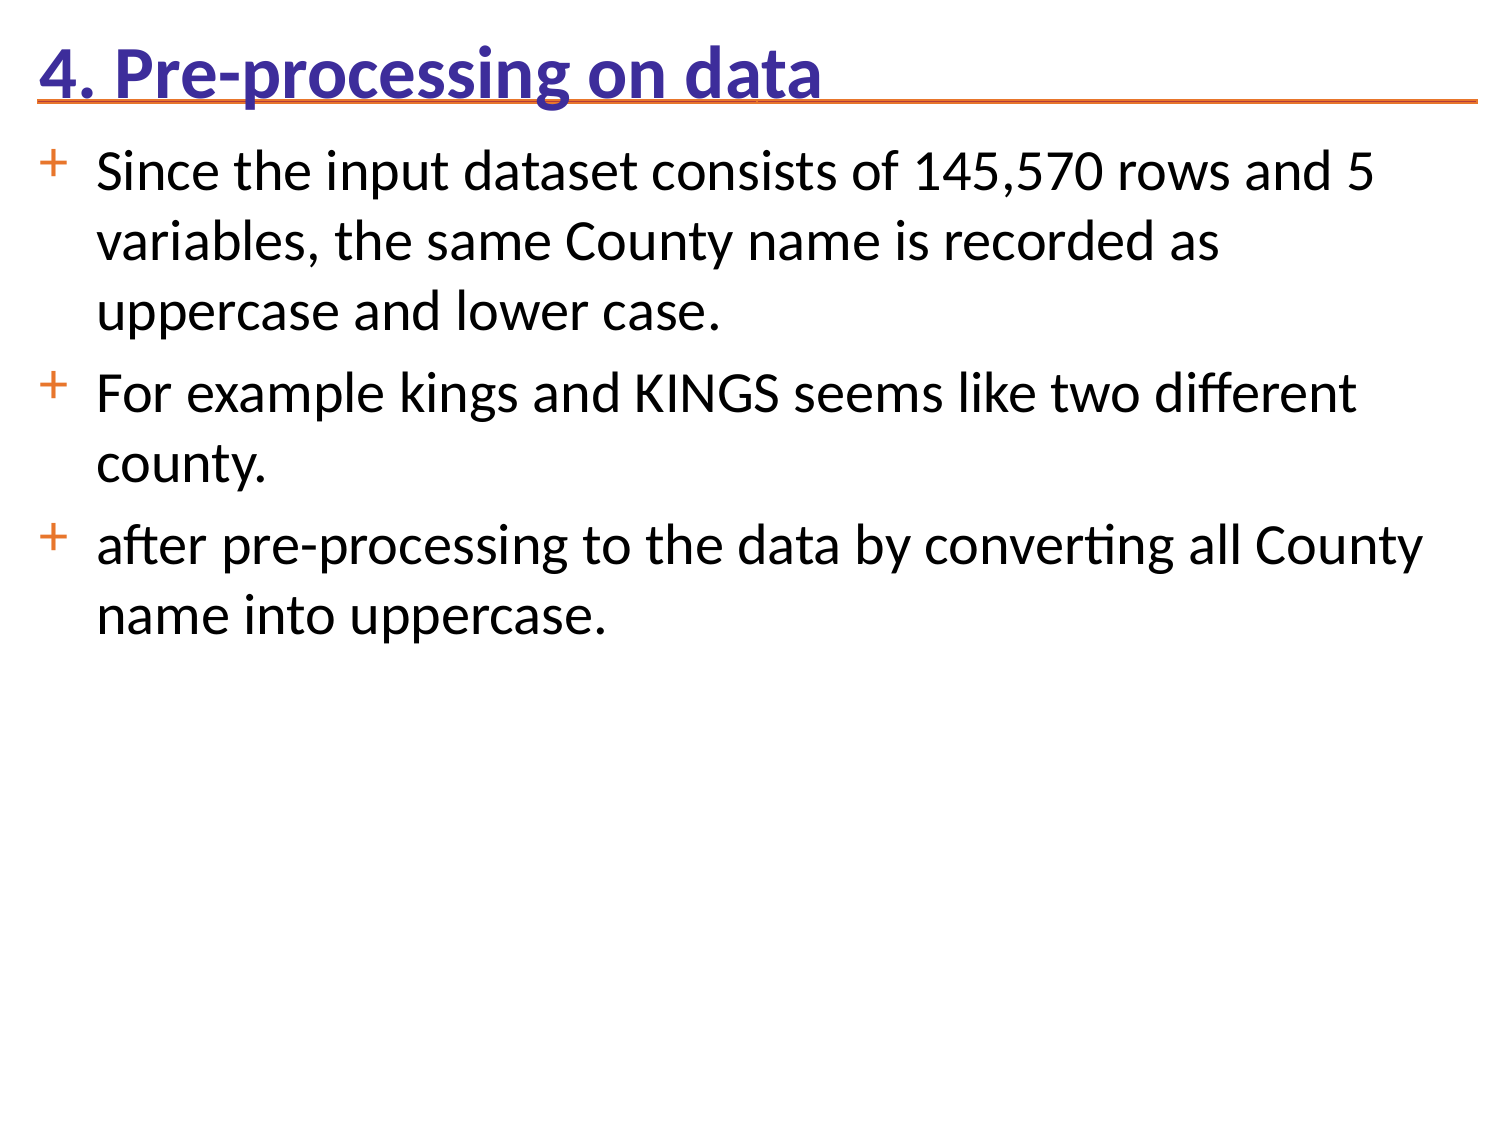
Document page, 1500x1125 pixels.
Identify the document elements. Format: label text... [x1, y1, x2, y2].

title 4. Pre-processing on data [24, 12, 1475, 125]
list Since the input dataset consists of 145,570 rows and 5 variables, the same County name is recorded as uppercase and lower case. For example kings and KINGS seems like two different county. after pre-processing to the data by converting all County name into uppercase. [24, 125, 1475, 1094]
